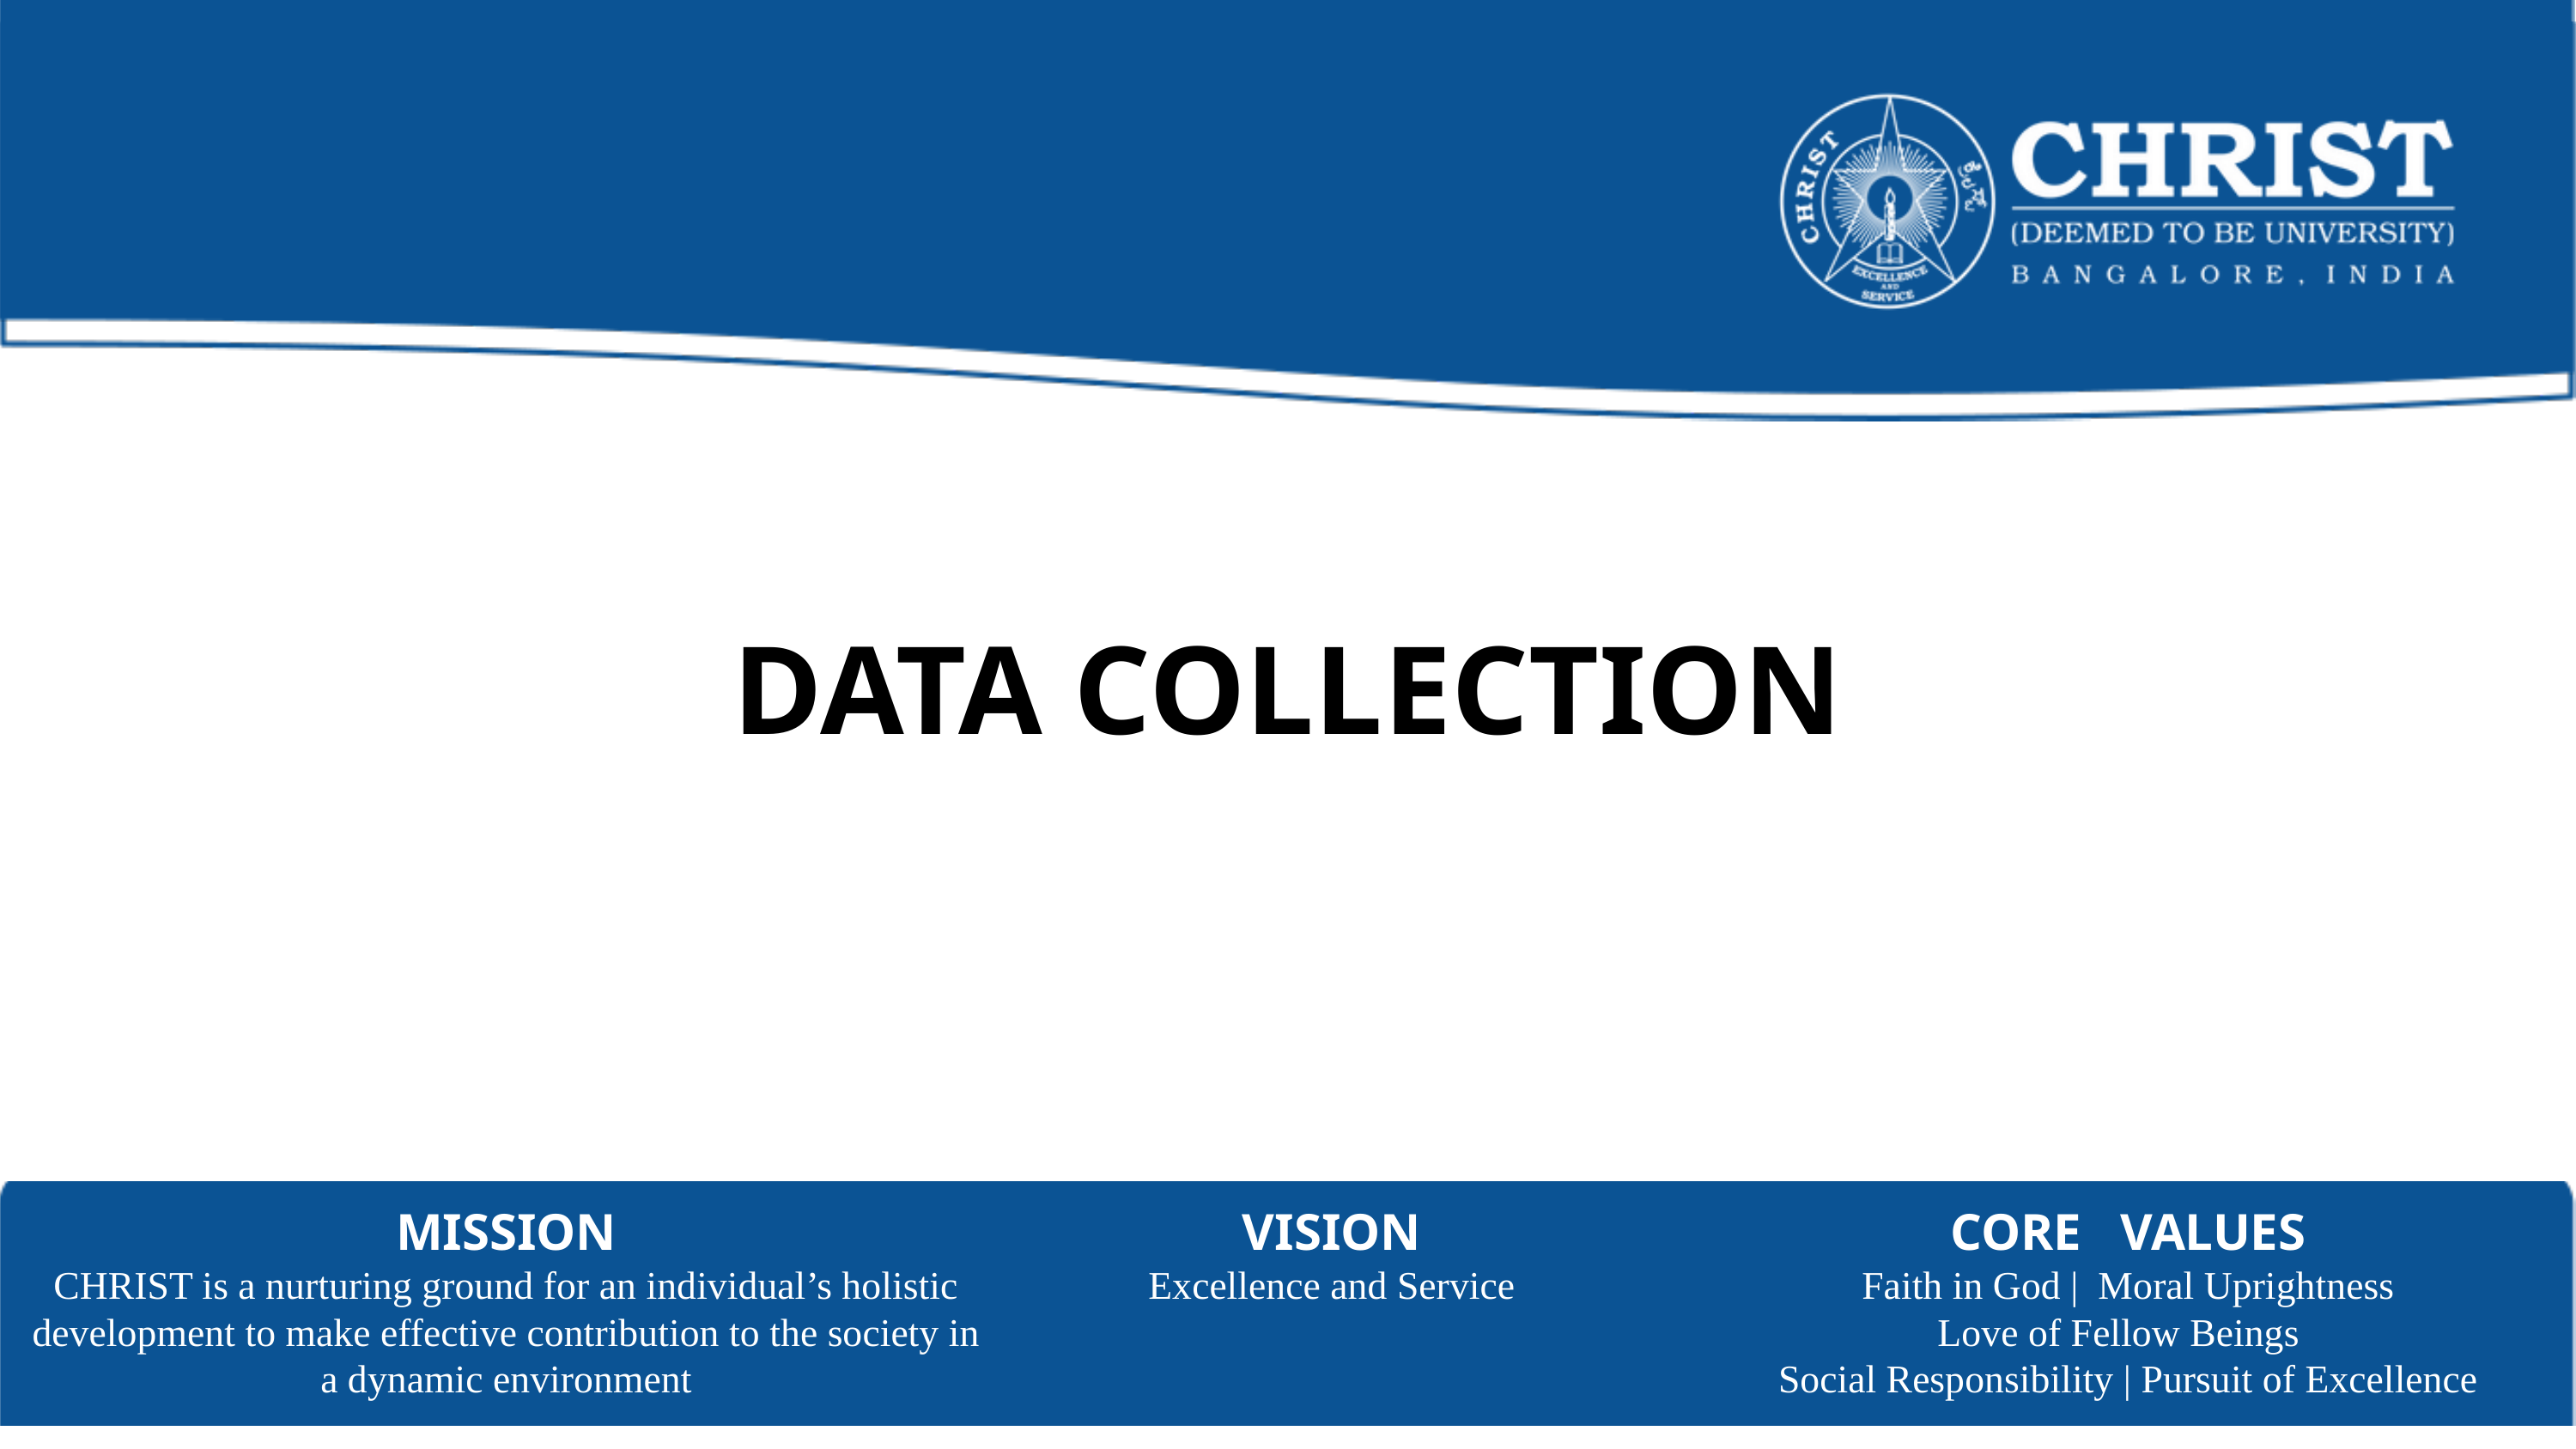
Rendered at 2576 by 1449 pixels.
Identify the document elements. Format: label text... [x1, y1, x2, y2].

text_box DATA COLLECTION [677, 612, 1899, 759]
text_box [0, 1181, 2576, 1427]
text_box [0, 0, 2576, 444]
